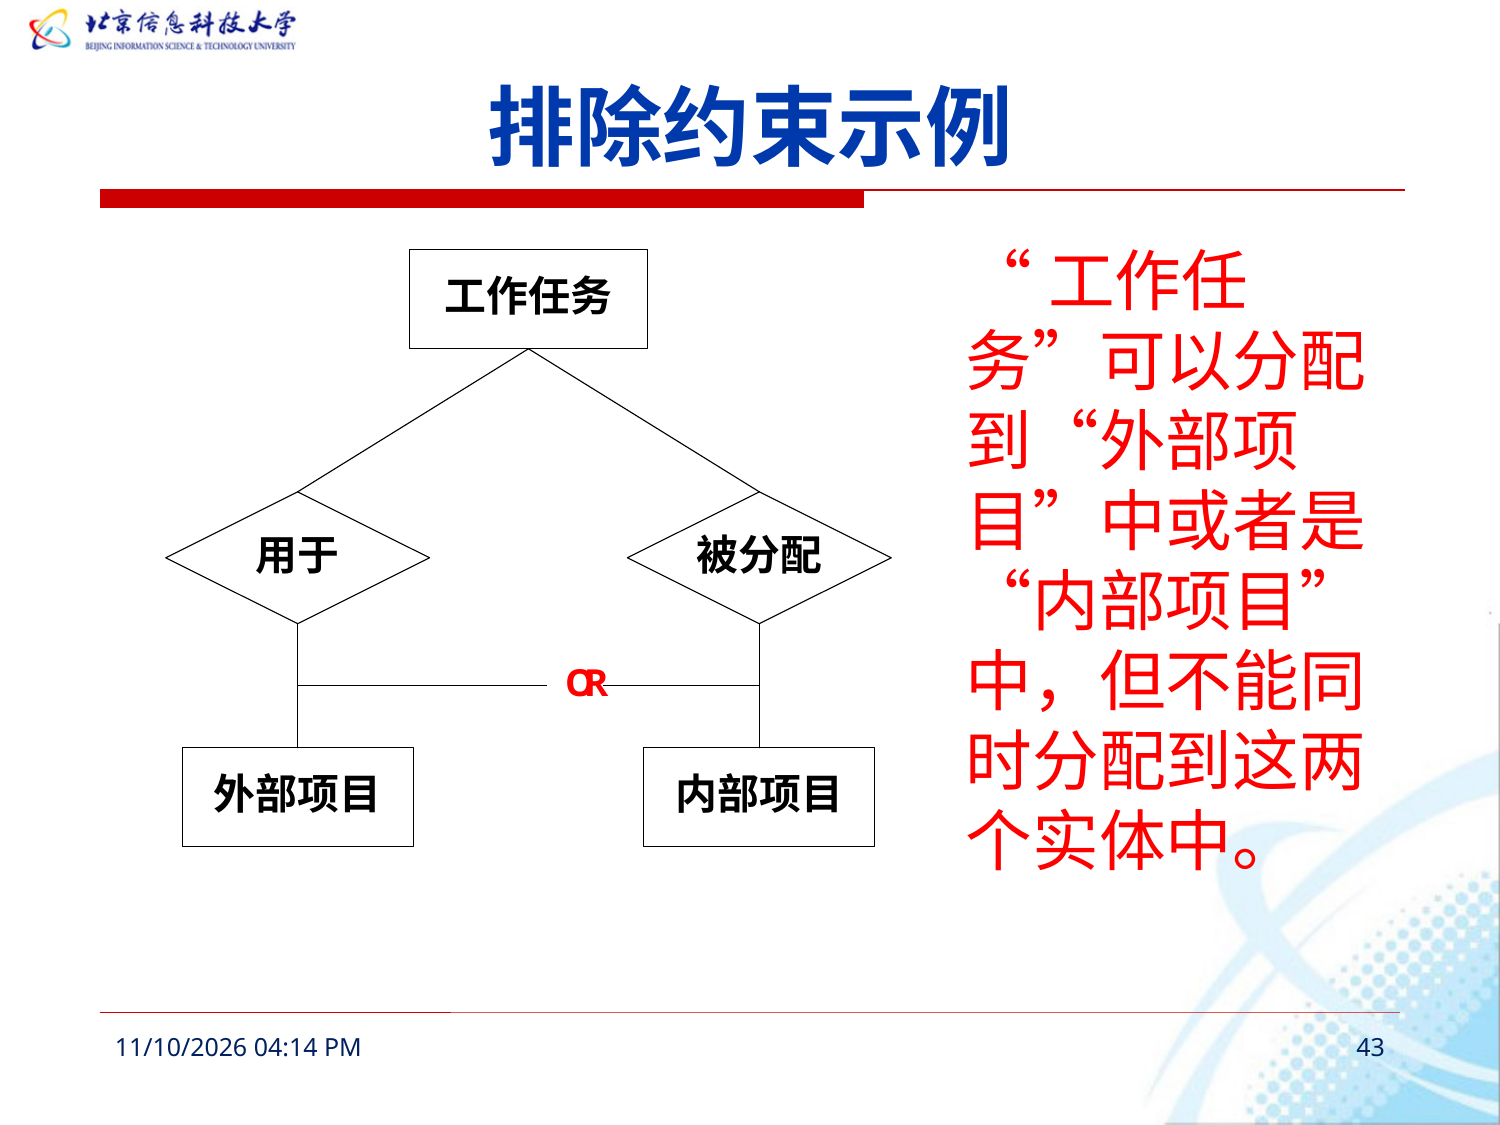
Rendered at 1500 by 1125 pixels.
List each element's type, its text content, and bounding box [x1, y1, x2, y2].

title 排除约束示例 [93, 49, 1407, 185]
text_box “工作任务”可以分配到“外部项目”中或者是“内部项目”中，但不能同时分配到这两个实体中。 [950, 231, 1388, 887]
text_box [159, 243, 898, 854]
slide_number 43 [1074, 1024, 1401, 1103]
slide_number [99, 1024, 432, 1103]
picture [0, 1, 1500, 1125]
